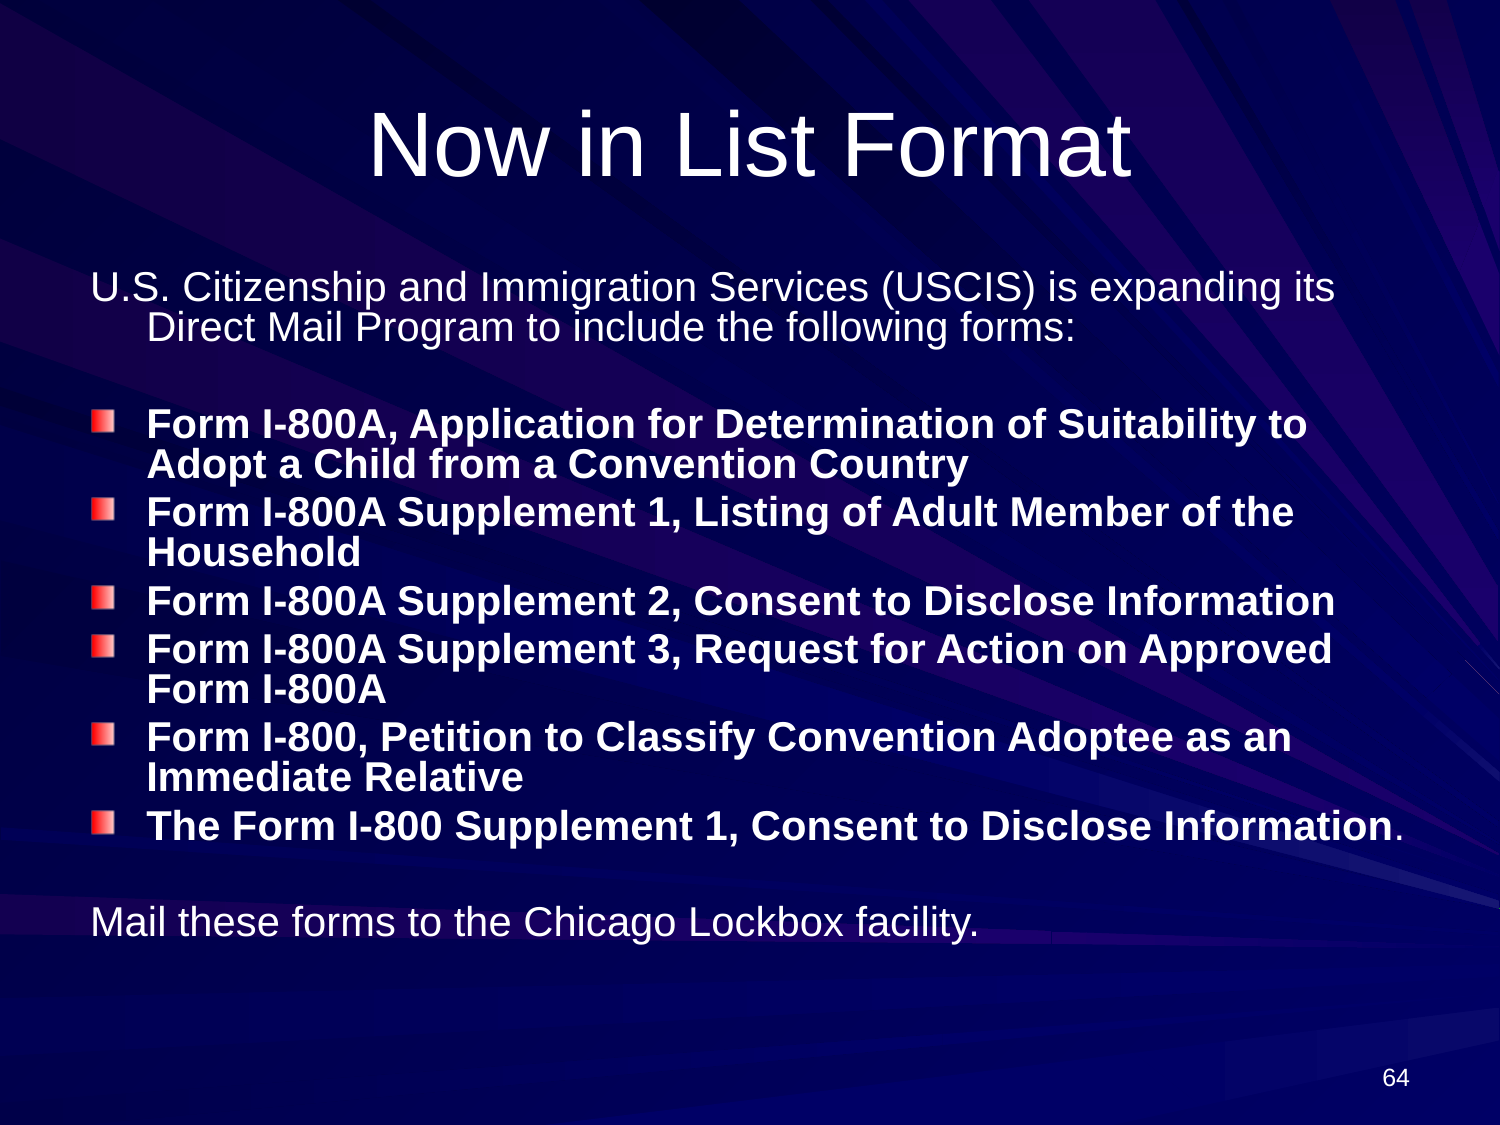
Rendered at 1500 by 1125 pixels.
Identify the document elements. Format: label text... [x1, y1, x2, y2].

picture [90, 496, 117, 523]
picture [90, 633, 117, 660]
list U.S. Citizenship and Immigration Services (USCIS) is expanding its Direct Mail Program to include the following forms: Form I-800A, Application for Determination of Suitability to Adopt a Child from a Convention Country Form I-800A Supplement 1, Listing of Adult Member of the Household Form I-800A Supplement 2, Consent to Disclose Information Form I-800A Supplement 3, Request for Action on Approved Form I-800A Form I-800, Petition to Classify Convention Adoptee as an Immediate Relative The Form I-800 Supplement 1, Consent to Disclose Information. Mail these forms to the Chicago Lockbox facility. [74, 262, 1426, 1006]
slide_number 64 [1074, 1024, 1425, 1100]
title Now in List Format [74, 45, 1426, 234]
picture [90, 408, 117, 435]
picture [90, 721, 117, 748]
picture [90, 809, 117, 837]
picture [90, 584, 117, 612]
